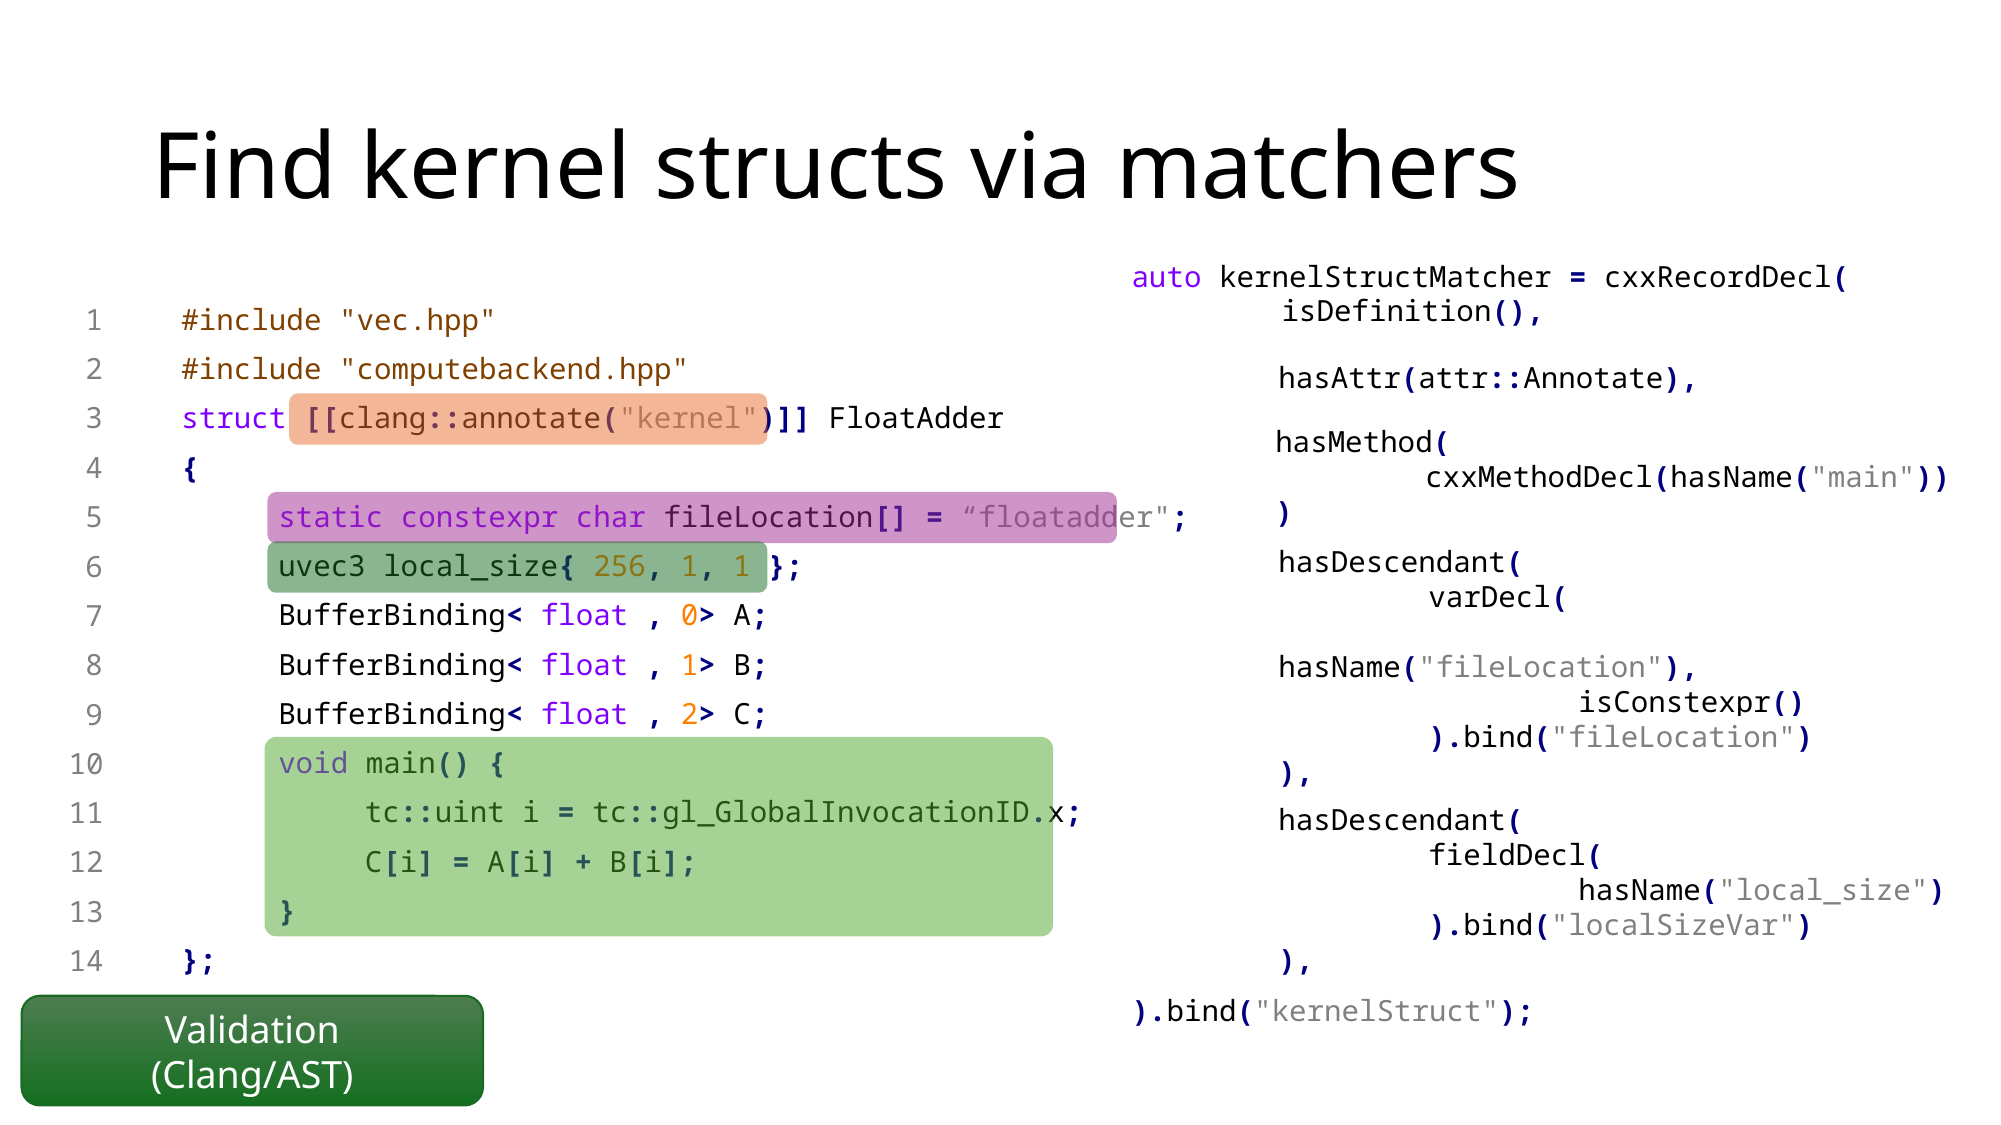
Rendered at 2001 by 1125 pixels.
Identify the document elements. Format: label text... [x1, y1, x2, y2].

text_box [288, 351, 1999, 446]
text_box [266, 491, 1977, 541]
text_box auto kernelStructMatcher = cxxRecordDecl( isDefinition(), ).bind("kernelStruct"); [1116, 250, 2000, 1035]
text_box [264, 415, 1974, 937]
text_box Validation (Clang/AST) [20, 994, 485, 1107]
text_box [54, 293, 1351, 987]
title Find kernel structs via matchers [137, 59, 1863, 278]
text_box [266, 541, 1999, 987]
